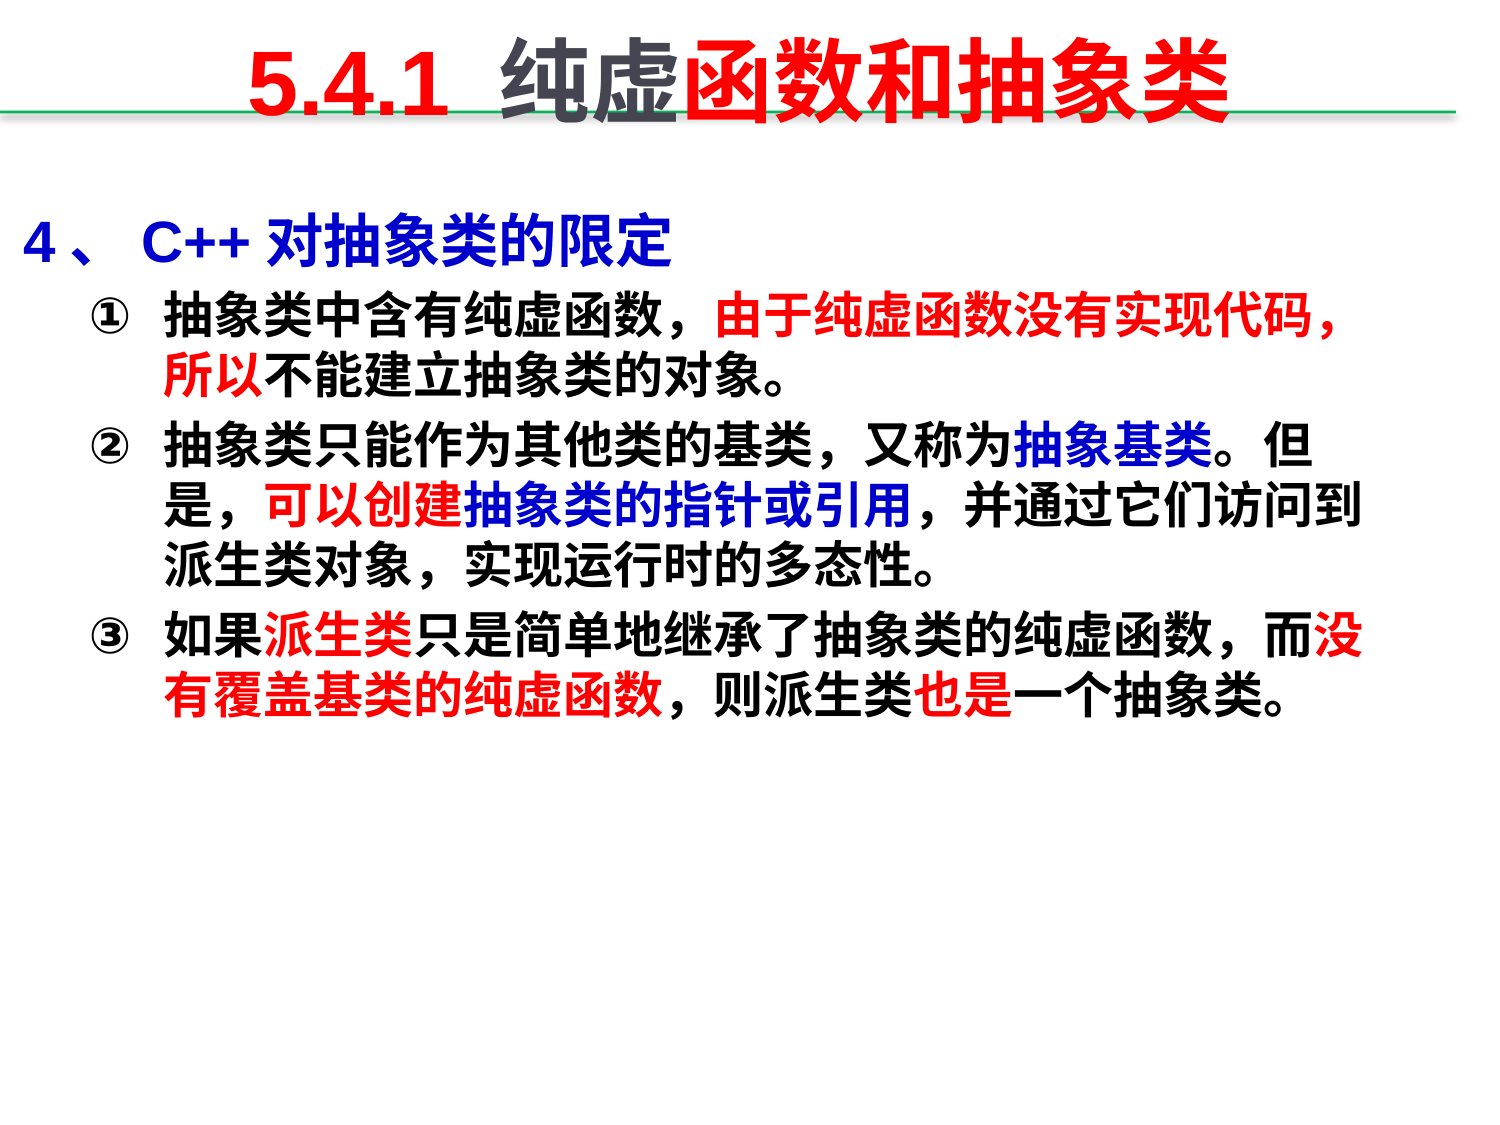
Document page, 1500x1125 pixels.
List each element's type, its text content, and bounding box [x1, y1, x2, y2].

title 5.4.1 纯虚函数和抽象类 [74, 11, 1426, 146]
list 4、C++对抽象类的限定 抽象类中含有纯虚函数，由于纯虚函数没有实现代码，所以不能建立抽象类的对象。 抽象类只能作为其他类的基类，又称为抽象基类。但是，可以创建抽象类的指针或引用，并通过它们访问到派生类对象，实现运行时的多态性。 如果派生类只是简单地继承了抽象类的纯虚函数，而没有覆盖基类的纯虚函数，则派生类也是一个抽象类。 [7, 196, 1426, 872]
